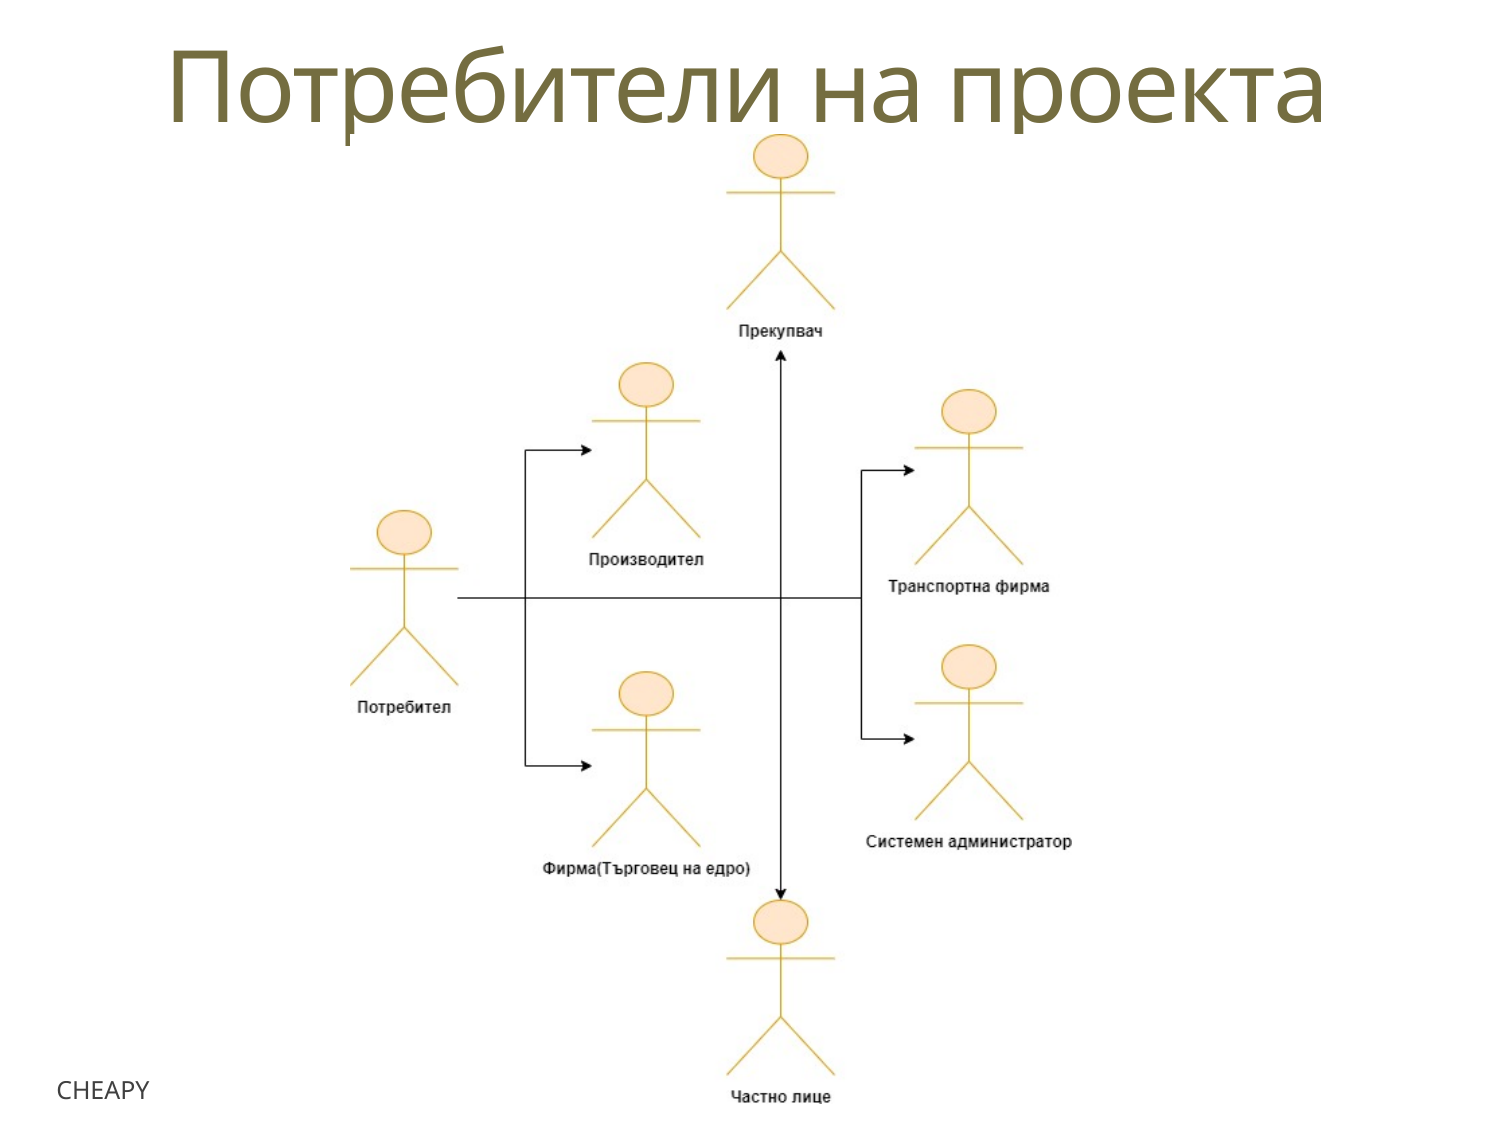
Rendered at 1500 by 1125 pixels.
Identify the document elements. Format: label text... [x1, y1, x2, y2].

title Потребители на проекта [84, 1, 1410, 179]
picture [350, 134, 1072, 1104]
footer Cheapy [41, 1070, 661, 1108]
